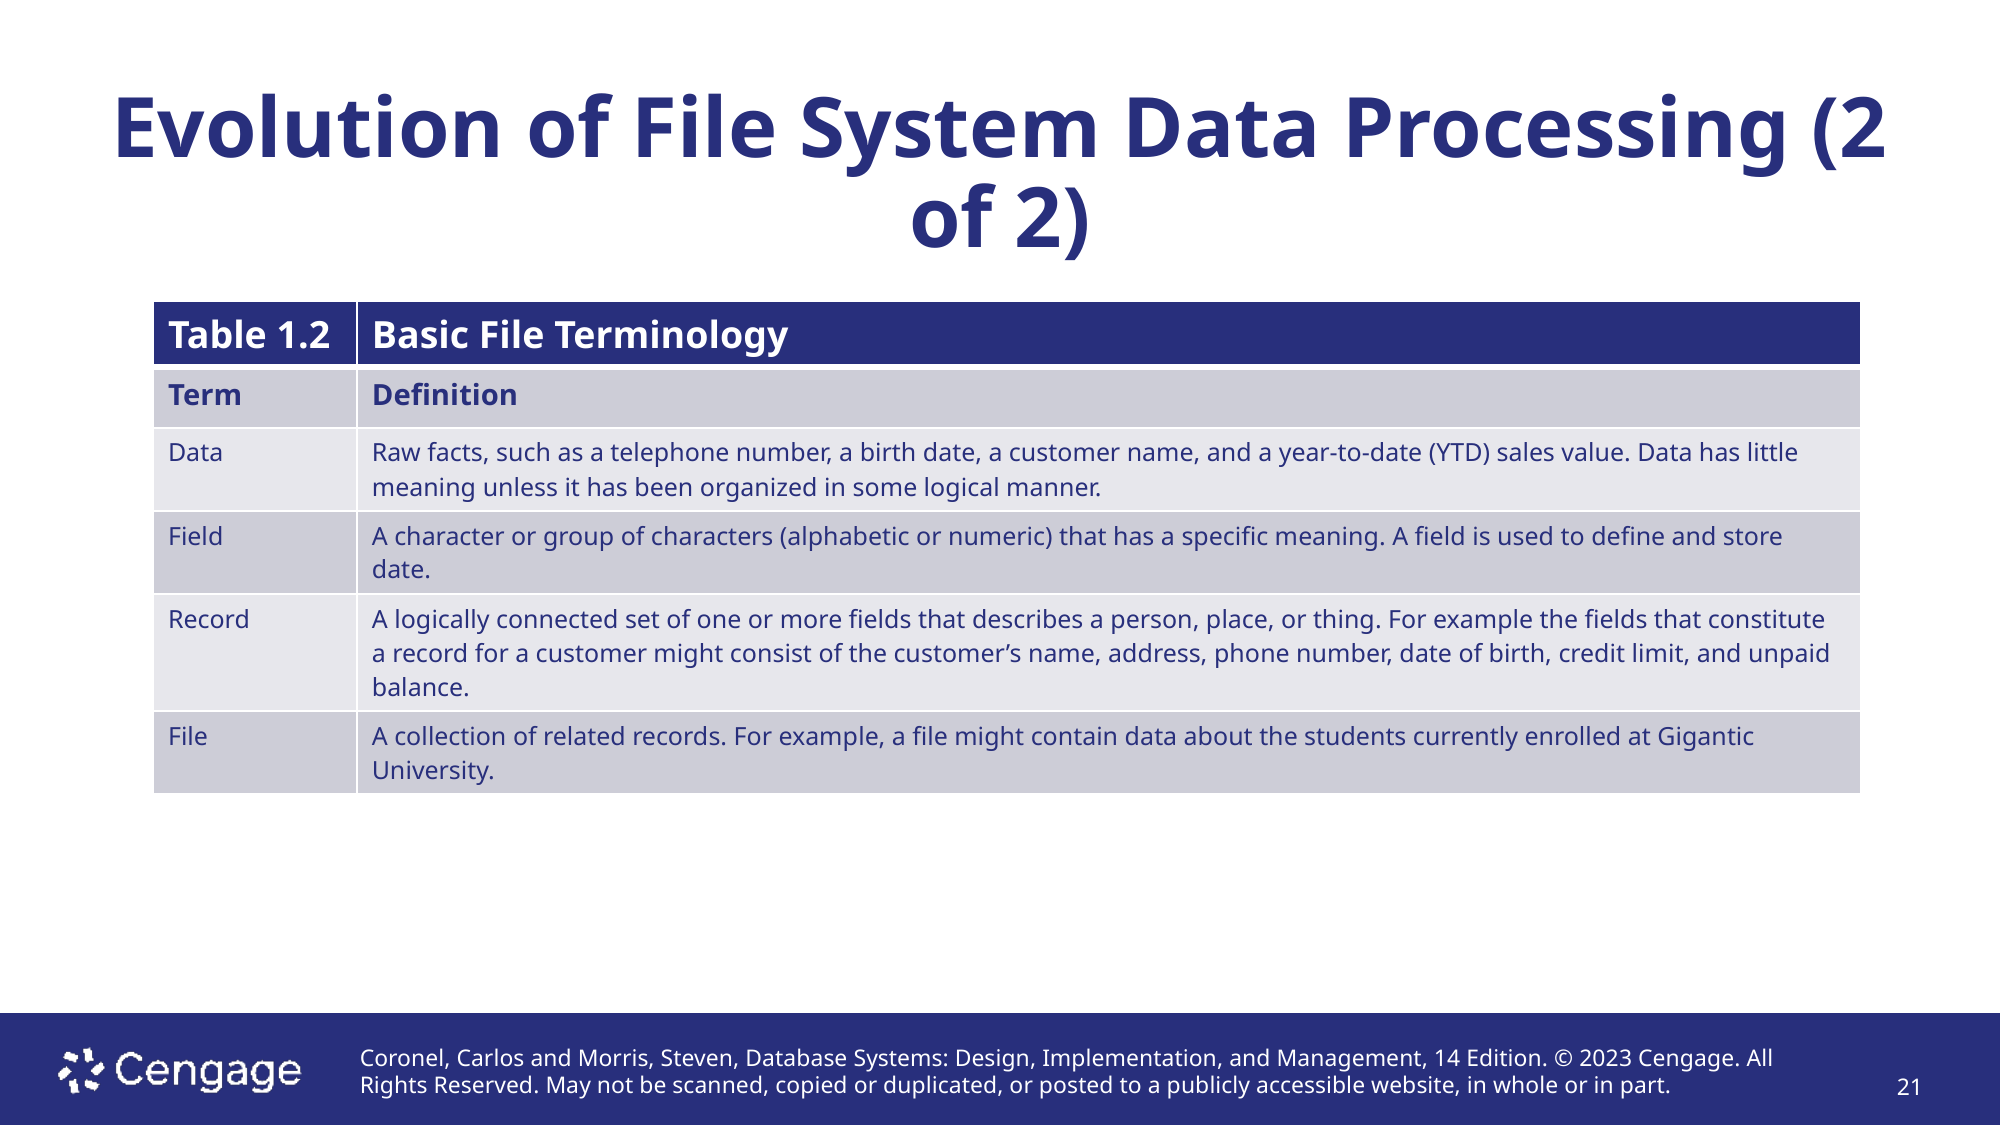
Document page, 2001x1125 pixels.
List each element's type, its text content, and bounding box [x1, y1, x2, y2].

table_cell Term [154, 370, 356, 427]
table_cell A collection of related records. For example, a file might contain data about the students currently enrolled at Gigantic University. [358, 712, 1860, 793]
title Evolution of File System Data Processing (2 of 2) [78, 77, 1923, 278]
table_header Table 1.2 [154, 302, 356, 364]
table_cell Raw facts, such as a telephone number, a birth date, a customer name, and a year-to-date (YTD) sales value. Data has little meaning unless it has been organized in some logical manner. [358, 429, 1860, 510]
table_cell Field [154, 512, 356, 593]
table_cell Record [154, 595, 356, 710]
picture [30, 1020, 329, 1122]
table_cell Definition [358, 370, 1860, 427]
table_cell File [154, 712, 356, 793]
table_cell A character or group of characters (alphabetic or numeric) that has a specific meaning. A field is used to define and store date. [358, 512, 1860, 593]
table_header Basic File Terminology [358, 302, 1860, 364]
table_cell Data [154, 429, 356, 510]
table_cell A logically connected set of one or more fields that describes a person, place, or thing. For example the fields that constitute a record for a customer might consist of the customer’s name, address, phone number, date of birth, credit limit, and unpaid balance. [358, 595, 1860, 710]
